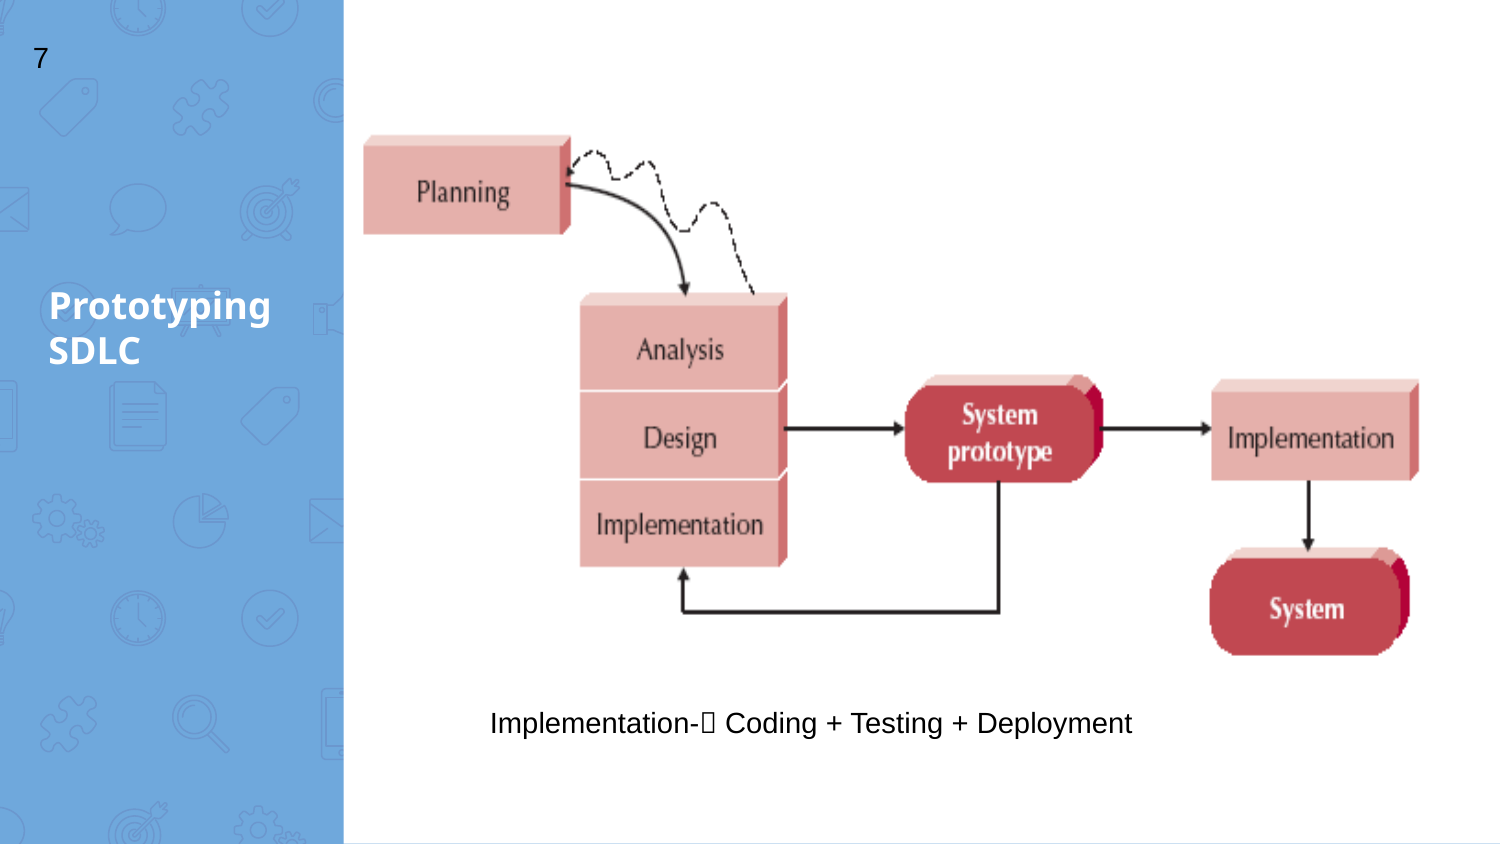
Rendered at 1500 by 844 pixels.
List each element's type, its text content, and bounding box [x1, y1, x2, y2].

text_box Implementation- Coding + Testing + Deployment [474, 705, 1250, 747]
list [362, 126, 1445, 697]
slide_number 7 [17, 23, 315, 230]
title Prototyping SDLC [33, 266, 315, 408]
